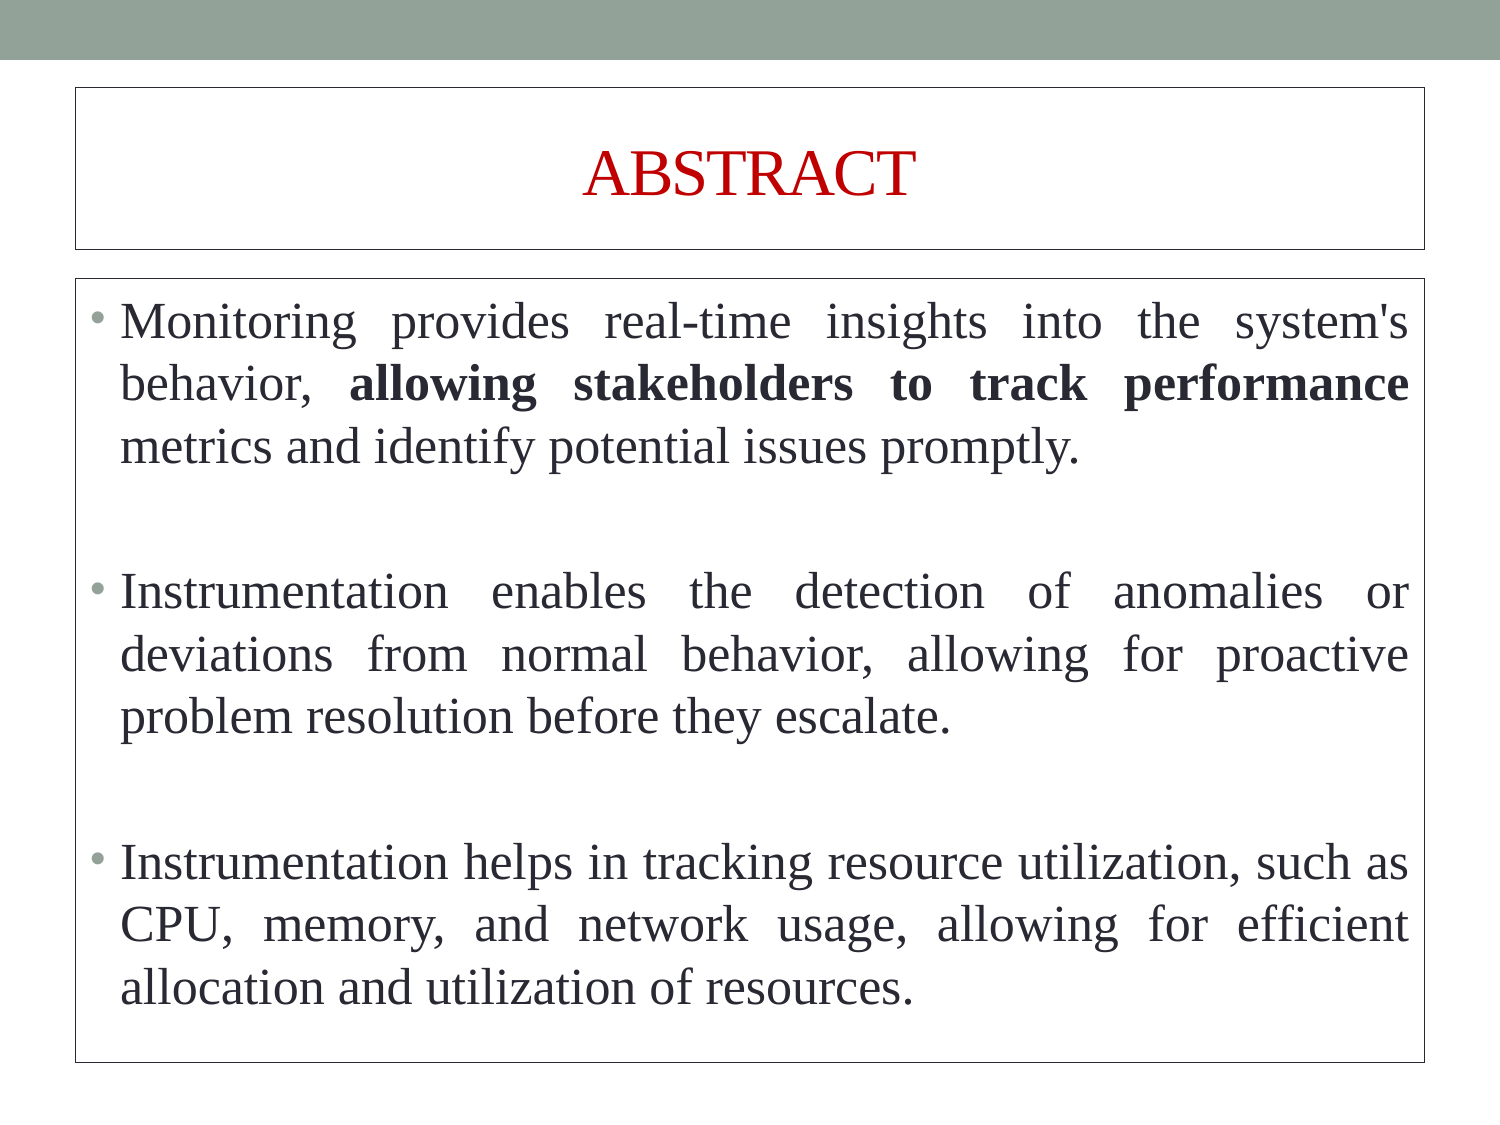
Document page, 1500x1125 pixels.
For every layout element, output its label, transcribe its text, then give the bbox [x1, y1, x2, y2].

title ABSTRACT [75, 87, 1425, 250]
list Monitoring provides real-time insights into the system's behavior, allowing stakeholders to track performance metrics and identify potential issues promptly. Instrumentation enables the detection of anomalies or deviations from normal behavior, allowing for proactive problem resolution before they escalate. Instrumentation helps in tracking resource utilization, such as CPU, memory, and network usage, allowing for efficient allocation and utilization of resources. [75, 278, 1425, 1063]
